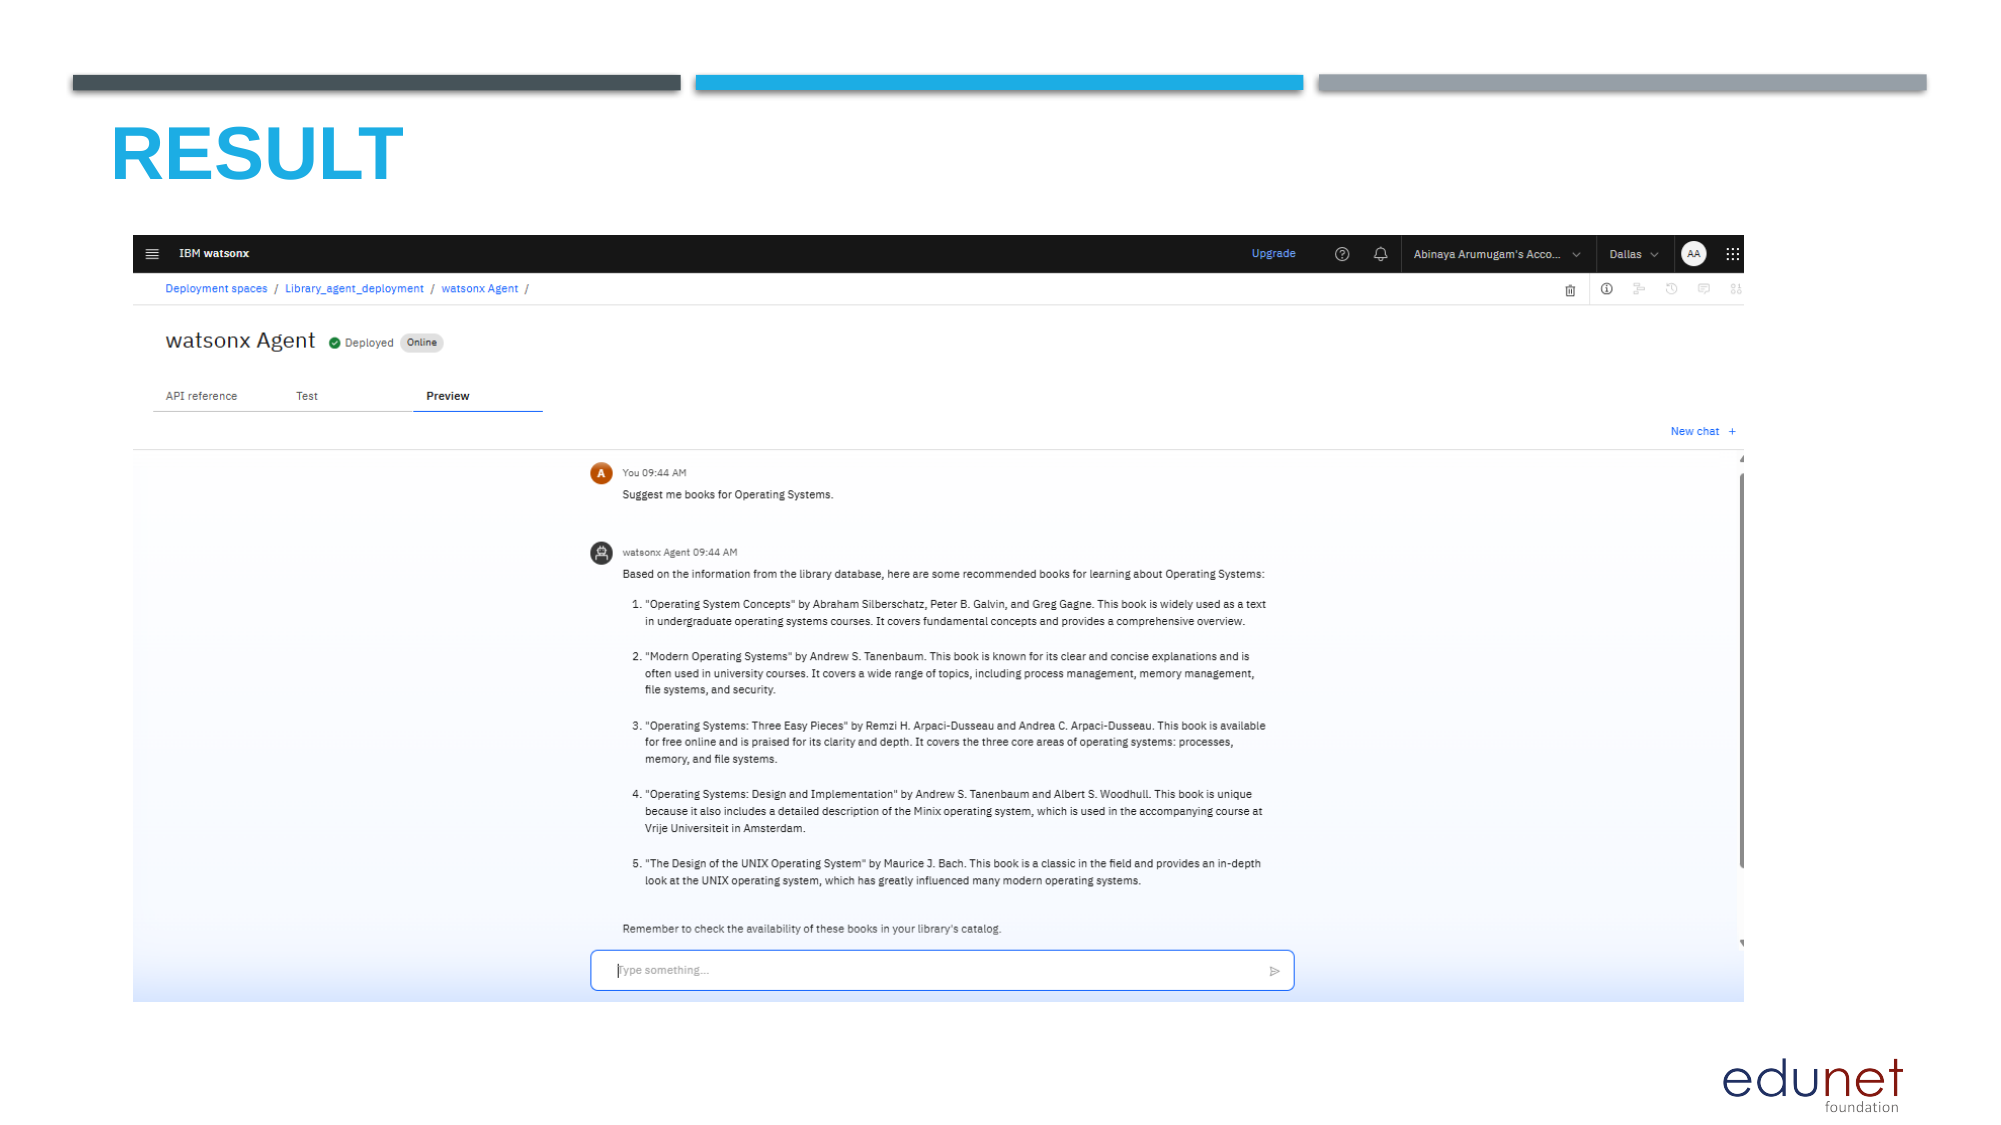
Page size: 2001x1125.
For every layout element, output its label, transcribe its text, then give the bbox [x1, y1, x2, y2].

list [132, 234, 1745, 1003]
picture [1719, 1056, 1905, 1116]
title RESULT [95, 115, 1905, 203]
